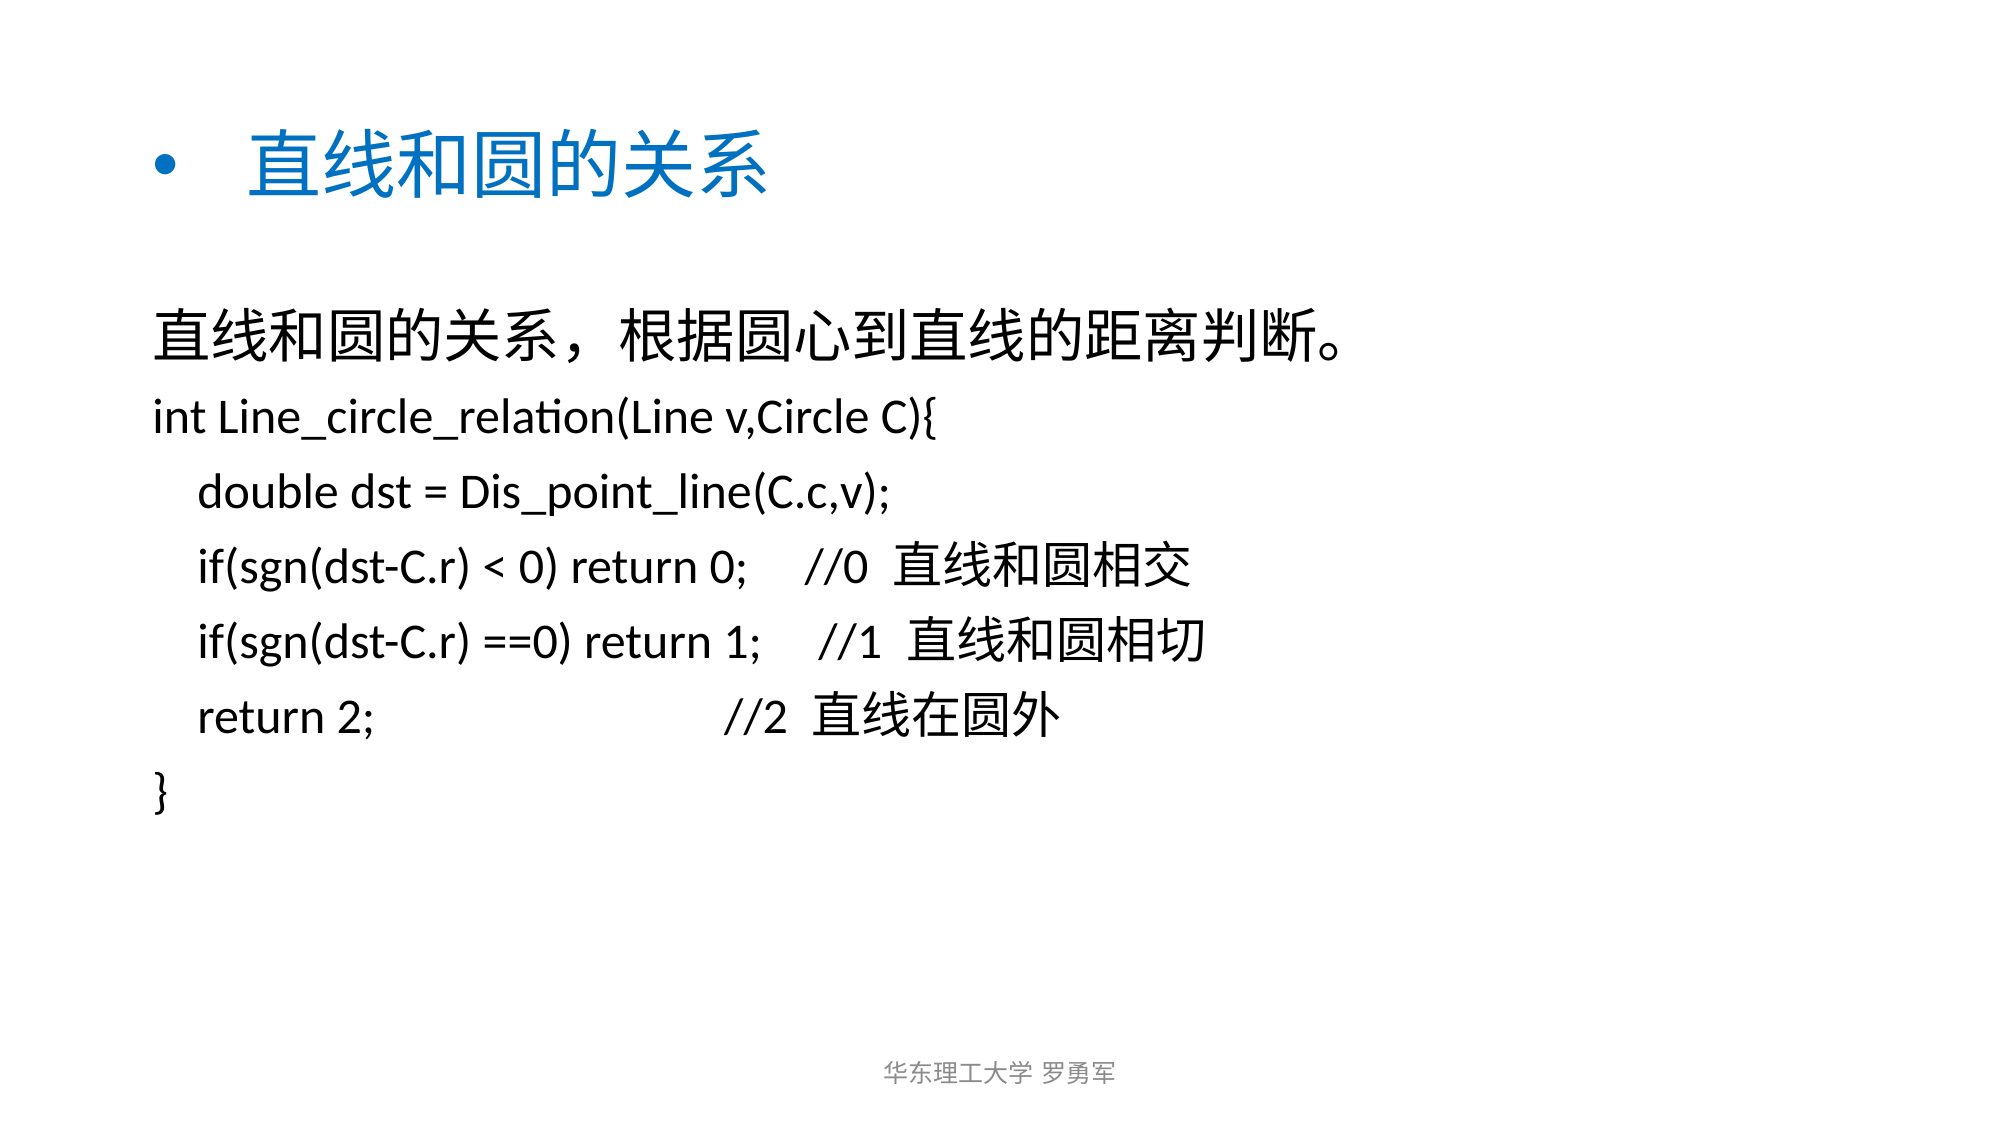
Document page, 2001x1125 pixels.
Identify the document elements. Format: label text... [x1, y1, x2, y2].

footer 华东理工大学 罗勇军 [662, 1042, 1338, 1103]
list 直线和圆的关系，根据圆心到直线的距离判断。 int Line_circle_relation(Line v,Circle C){ double dst = Dis_point_line(C.c,v); if(sgn(dst-C.r) < 0) return 0; //0 直线和圆相交 if(sgn(dst-C.r) ==0) return 1; //1 直线和圆相切 return 2; //2 直线在圆外 } [137, 299, 1863, 1014]
title 直线和圆的关系 [137, 59, 1863, 278]
